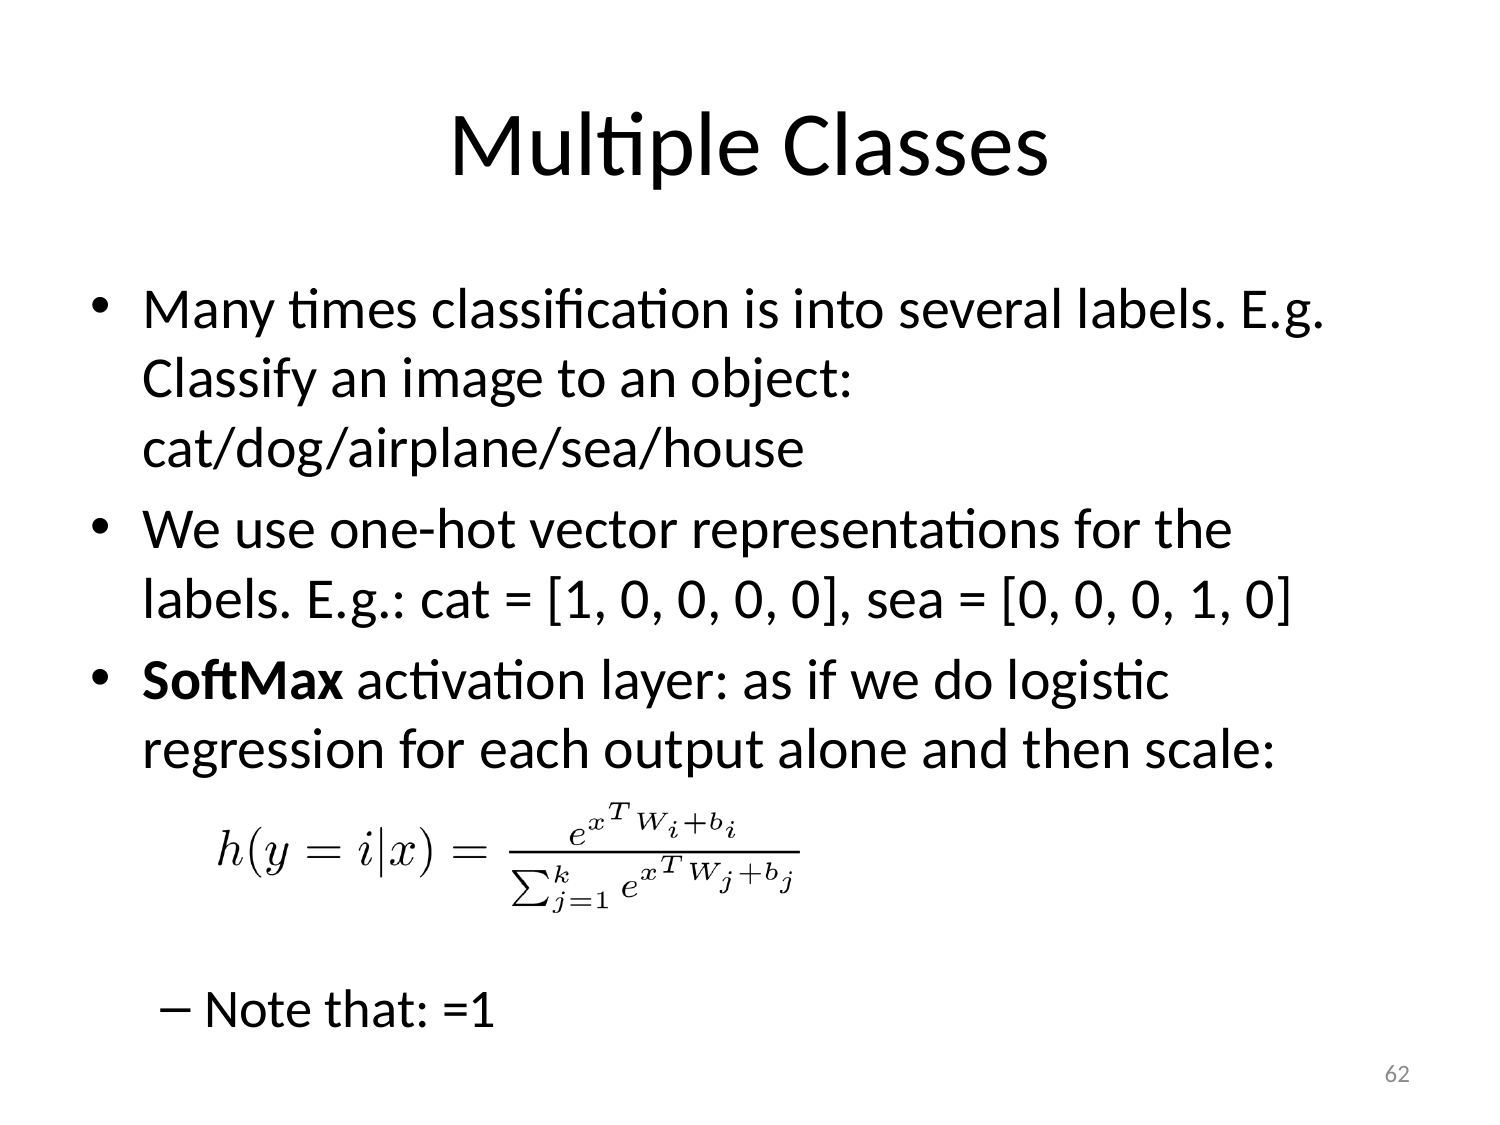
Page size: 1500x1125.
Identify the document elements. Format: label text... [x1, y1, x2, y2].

picture [218, 802, 801, 913]
slide_number 62 [1074, 1042, 1425, 1103]
title Multiple Classes [75, 45, 1425, 233]
